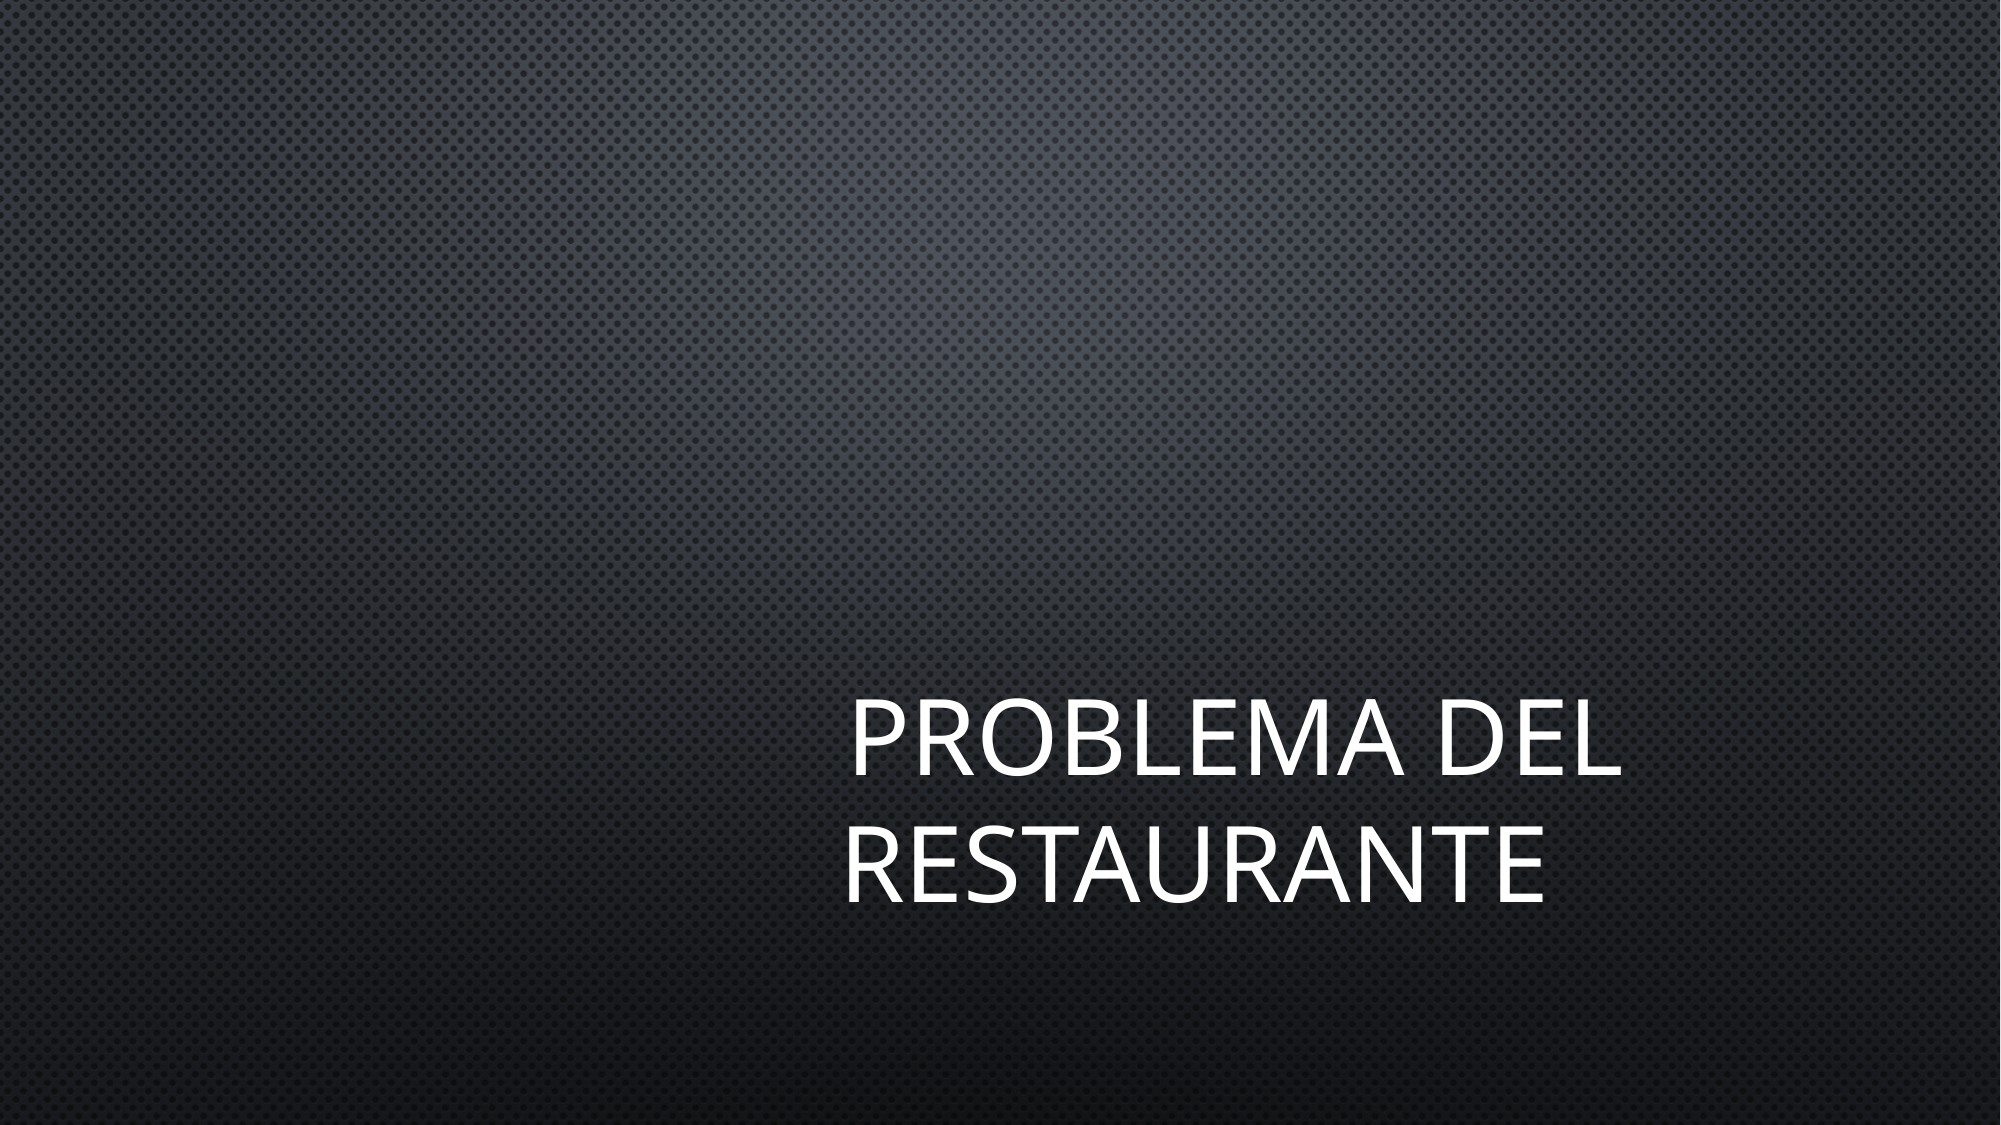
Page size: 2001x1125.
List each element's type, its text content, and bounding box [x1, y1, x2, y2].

title PROBLEMA DEL RESTAURANTE [444, 662, 1945, 932]
